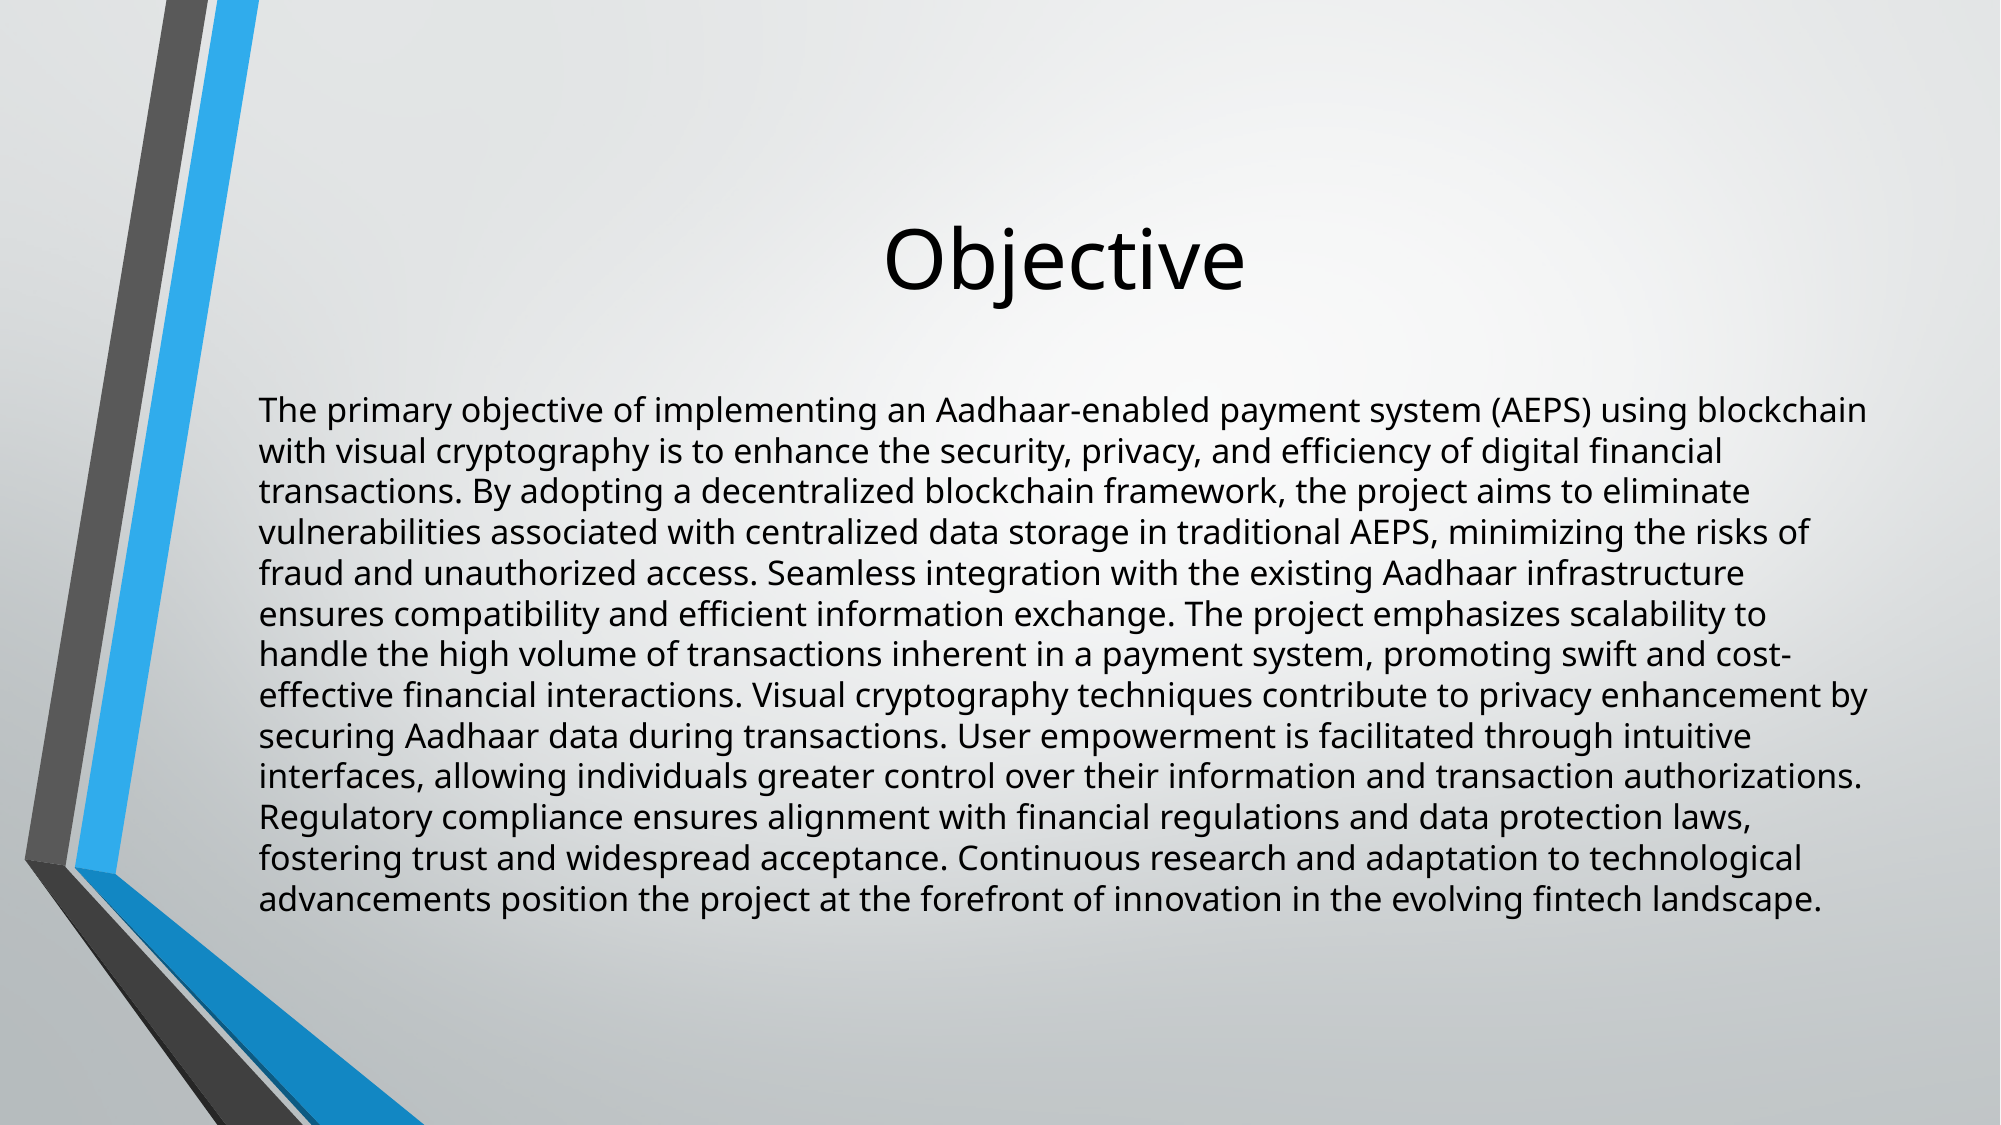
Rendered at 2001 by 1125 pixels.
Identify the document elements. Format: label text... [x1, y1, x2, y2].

list The primary objective of implementing an Aadhaar-enabled payment system (AEPS) using blockchain with visual cryptography is to enhance the security, privacy, and efficiency of digital financial transactions. By adopting a decentralized blockchain framework, the project aims to eliminate vulnerabilities associated with centralized data storage in traditional AEPS, minimizing the risks of fraud and unauthorized access. Seamless integration with the existing Aadhaar infrastructure ensures compatibility and efficient information exchange. The project emphasizes scalability to handle the high volume of transactions inherent in a payment system, promoting swift and cost-effective financial interactions. Visual cryptography techniques contribute to privacy enhancement by securing Aadhaar data during transactions. User empowerment is facilitated through intuitive interfaces, allowing individuals greater control over their information and transaction authorizations. Regulatory compliance ensures alignment with financial regulations and data protection laws, fostering trust and widespread acceptance. Continuous research and adaptation to technological advancements position the project at the forefront of innovation in the evolving fintech landscape. [243, 356, 1887, 950]
title Objective [243, 112, 1887, 356]
